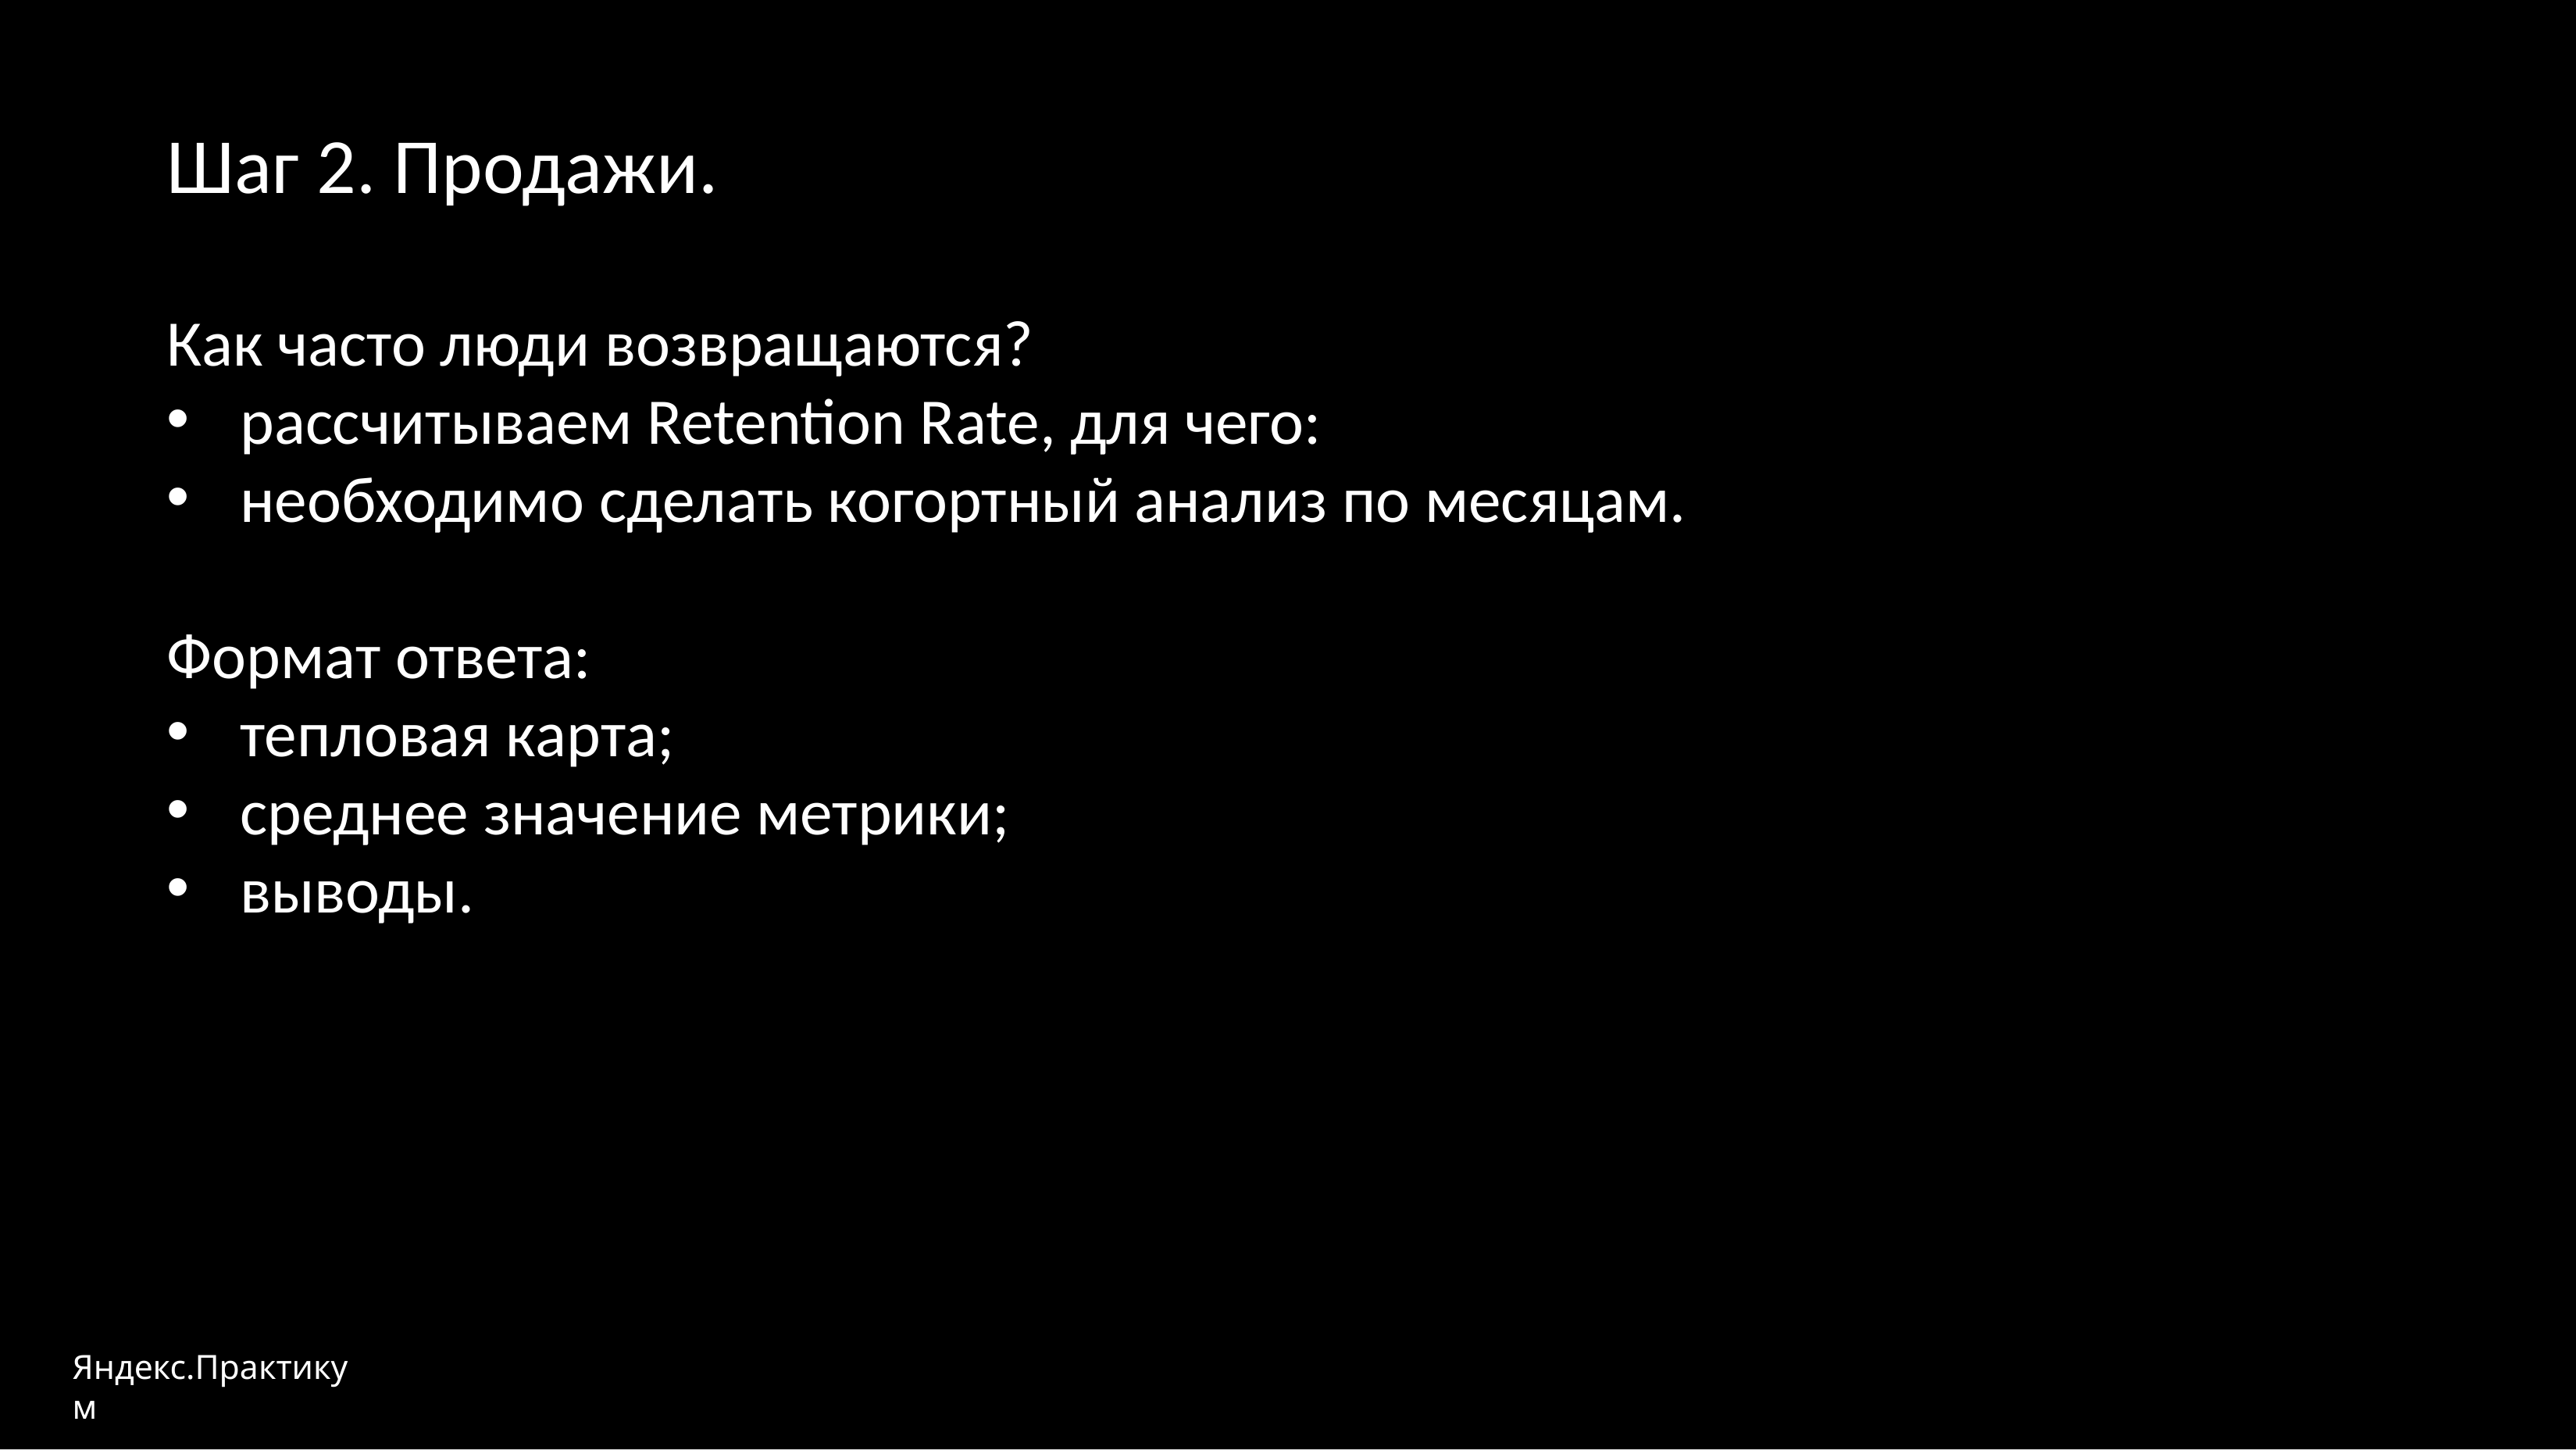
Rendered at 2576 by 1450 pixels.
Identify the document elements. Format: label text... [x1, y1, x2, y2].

text_box Шаг 2. Продажи. [155, 109, 2167, 215]
text_box Как часто люди возвращаются? рассчитываем Retention Rate, для чего: необходимо сделать когортный анализ по месяцам. Формат ответа: тепловая карта; среднее значение метрики; выводы. [155, 295, 2401, 1166]
text_box Яндекс.Практикум [70, 1346, 365, 1426]
